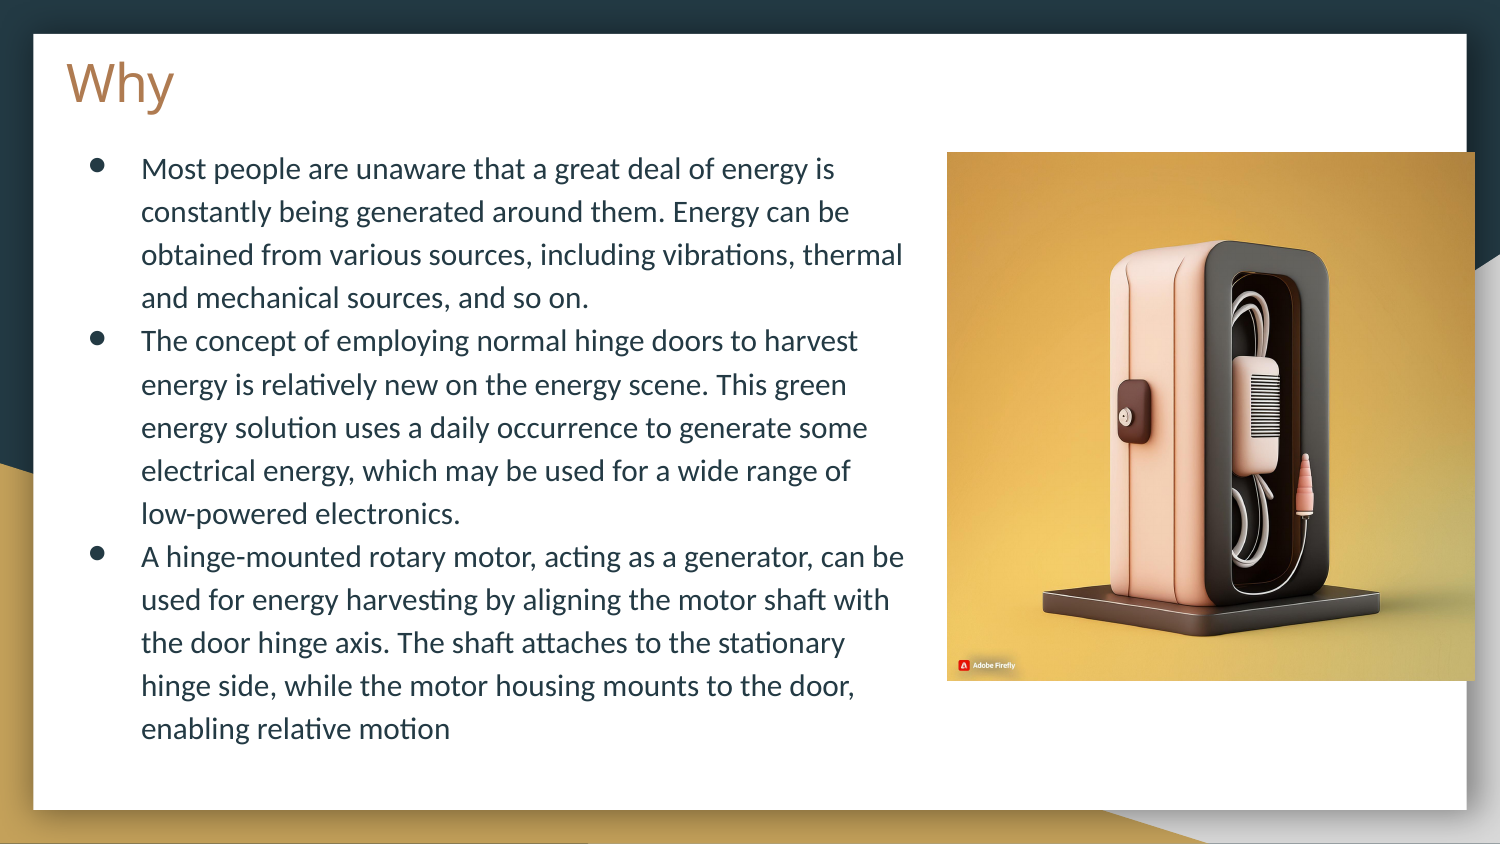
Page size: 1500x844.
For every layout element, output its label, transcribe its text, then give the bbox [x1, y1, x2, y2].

list Most people are unaware that a great deal of energy is constantly being generated around them. Energy can be obtained from various sources, including vibrations, thermal and mechanical sources, and so on. The concept of employing normal hinge doors to harvest energy is relatively new on the energy scene. This green energy solution uses a daily occurrence to generate some electrical energy, which may be used for a wide range of low-powered electronics. A hinge-mounted rotary motor, acting as a generator, can be used for energy harvesting by aligning the motor shaft with the door hinge axis. The shaft attaches to the stationary hinge side, while the motor housing mounts to the door, enabling relative motion [51, 127, 923, 792]
title Why [51, 33, 1449, 128]
picture [946, 152, 1476, 681]
